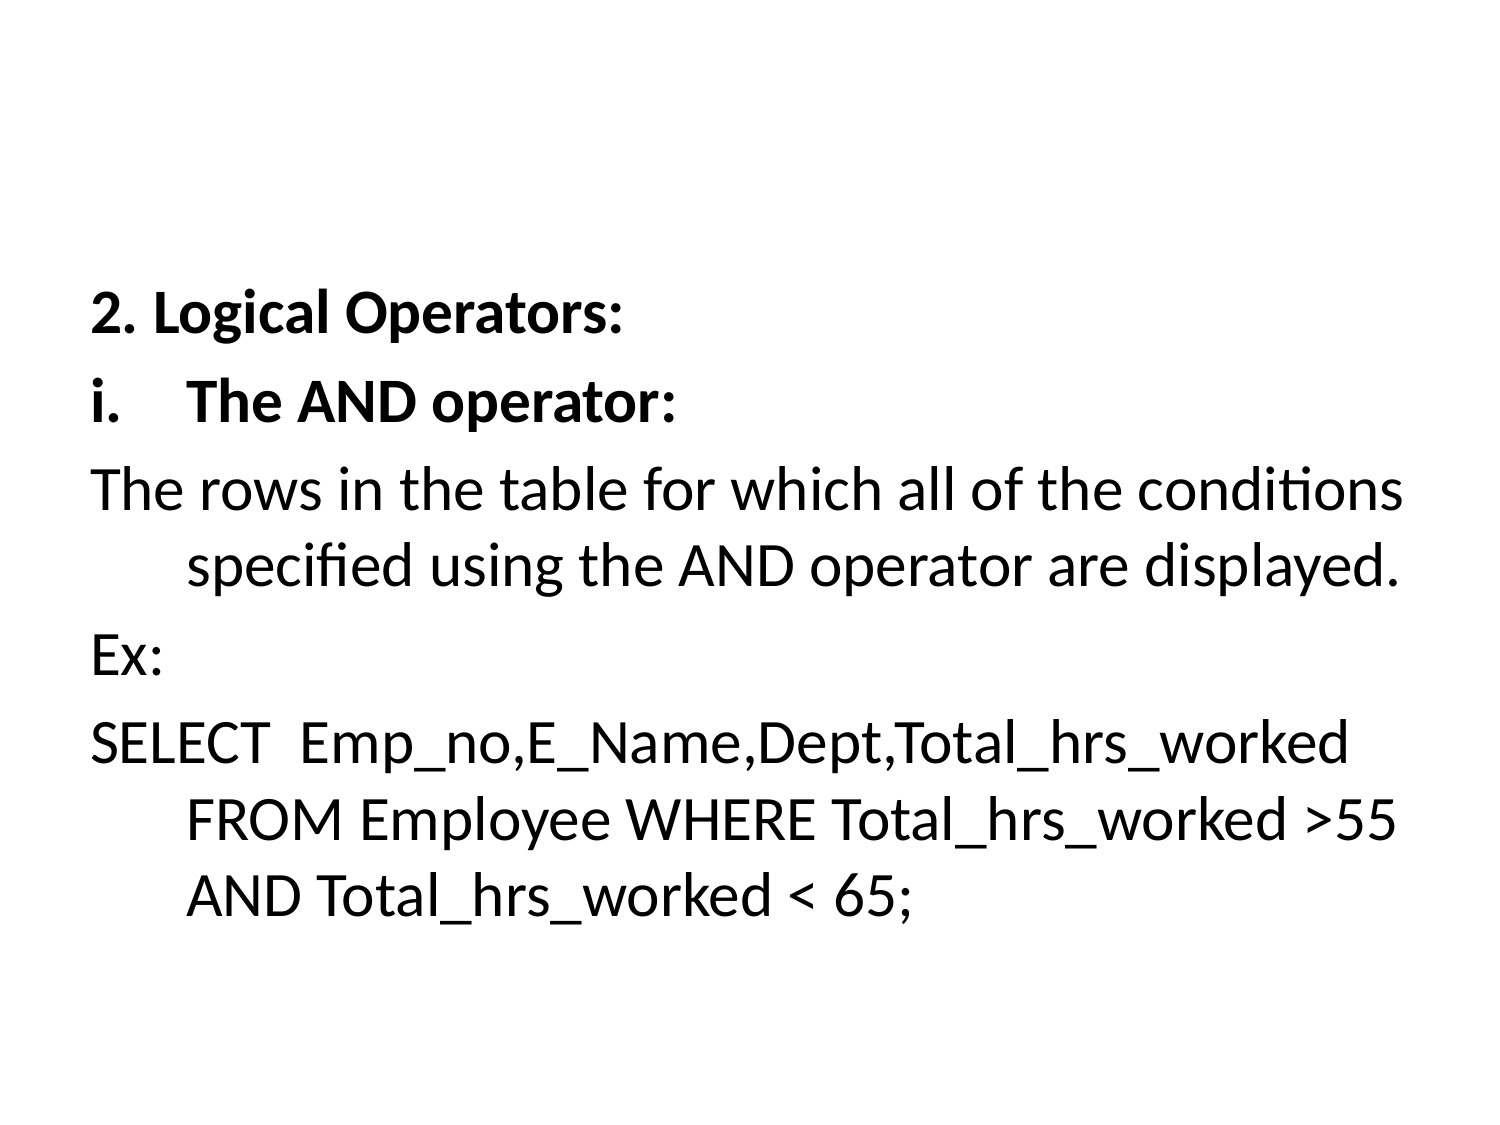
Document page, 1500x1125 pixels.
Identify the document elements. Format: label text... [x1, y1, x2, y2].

list 2. Logical Operators: The AND operator: The rows in the table for which all of the conditions specified using the AND operator are displayed. Ex: SELECT Emp_no,E_Name,Dept,Total_hrs_worked FROM Employee WHERE Total_hrs_worked >55 AND Total_hrs_worked < 65; [75, 262, 1425, 1005]
